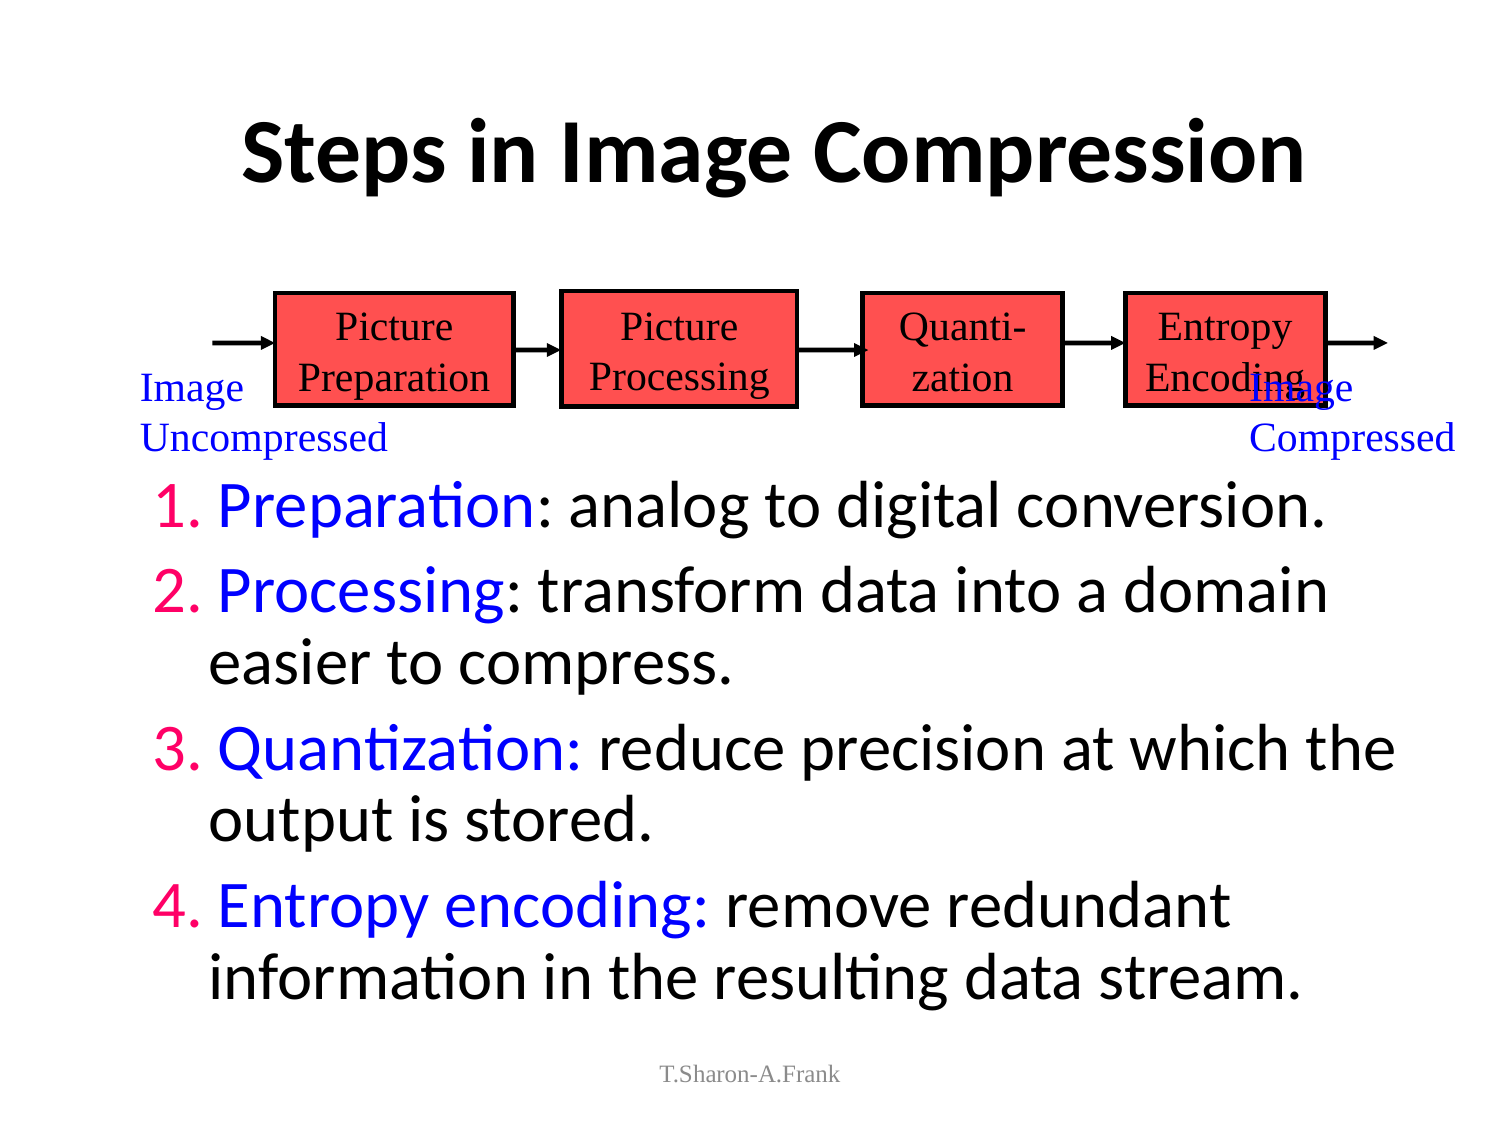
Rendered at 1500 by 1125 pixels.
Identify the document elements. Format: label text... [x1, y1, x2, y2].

text_box Picture Preparation [274, 292, 514, 406]
text_box Entropy Encoding [1125, 292, 1326, 406]
text_box Image Uncompressed [125, 352, 455, 468]
list 1. Preparation: analog to digital conversion. 2. Processing: transform data into a domain easier to compress. 3. Quantization: reduce precision at which the output is stored. 4. Entropy encoding: remove redundant information in the resulting data stream. [137, 462, 1500, 1071]
text_box Image Compressed [1234, 352, 1500, 468]
footer T.Sharon-A.Frank [512, 1071, 988, 1103]
text_box [1062, 336, 1126, 350]
text_box [212, 336, 275, 350]
text_box [1325, 336, 1388, 350]
text_box Picture Processing [561, 290, 798, 407]
text_box [797, 343, 869, 357]
text_box [513, 343, 561, 357]
text_box Quanti- zation [862, 292, 1063, 406]
title Steps in Image Compression [136, 90, 1413, 202]
